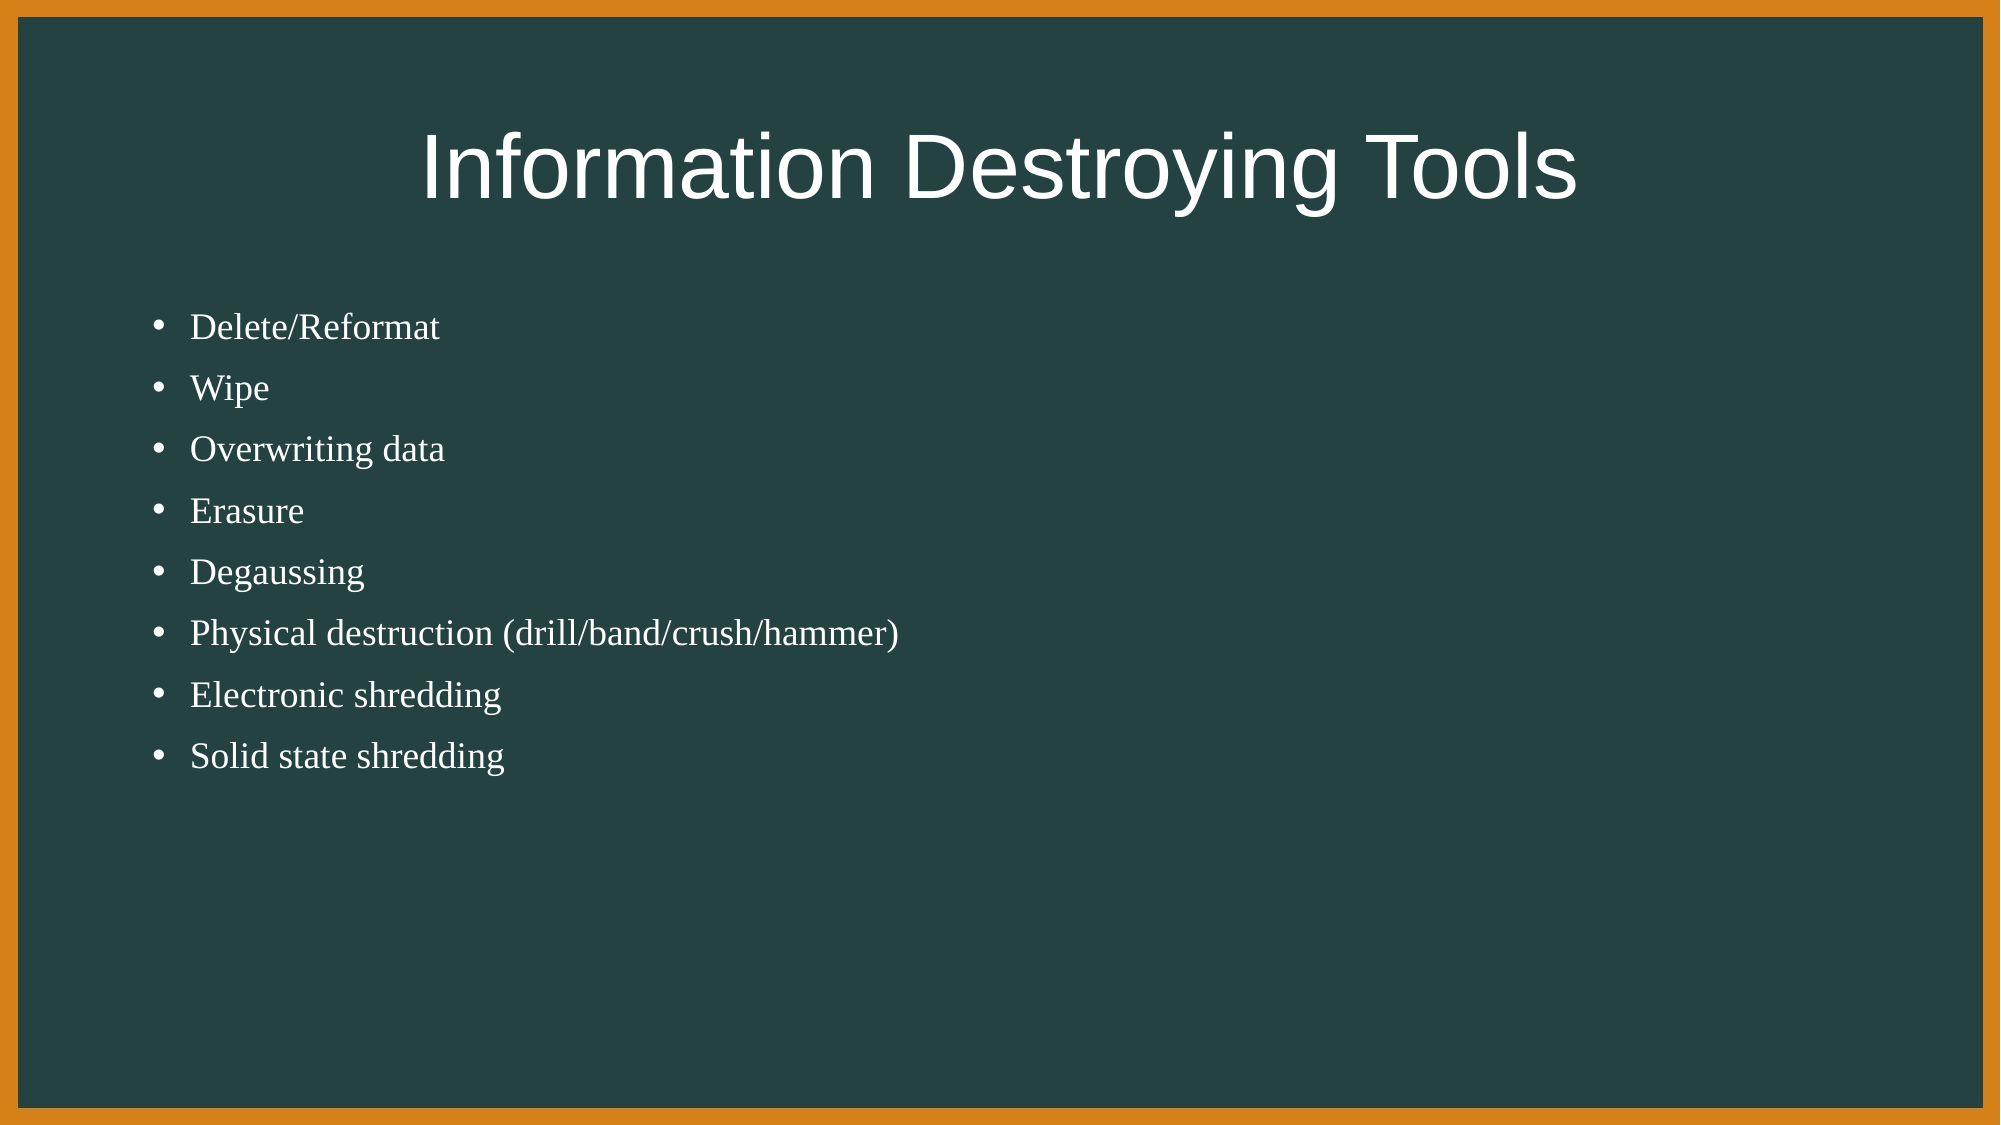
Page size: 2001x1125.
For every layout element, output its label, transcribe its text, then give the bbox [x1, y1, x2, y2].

title Information Destroying Tools [137, 59, 1863, 278]
list Delete/Reformat Wipe Overwriting data Erasure Degaussing Physical destruction (drill/band/crush/hammer) Electronic shredding Solid state shredding [137, 299, 1863, 1014]
picture [0, 0, 2000, 1125]
